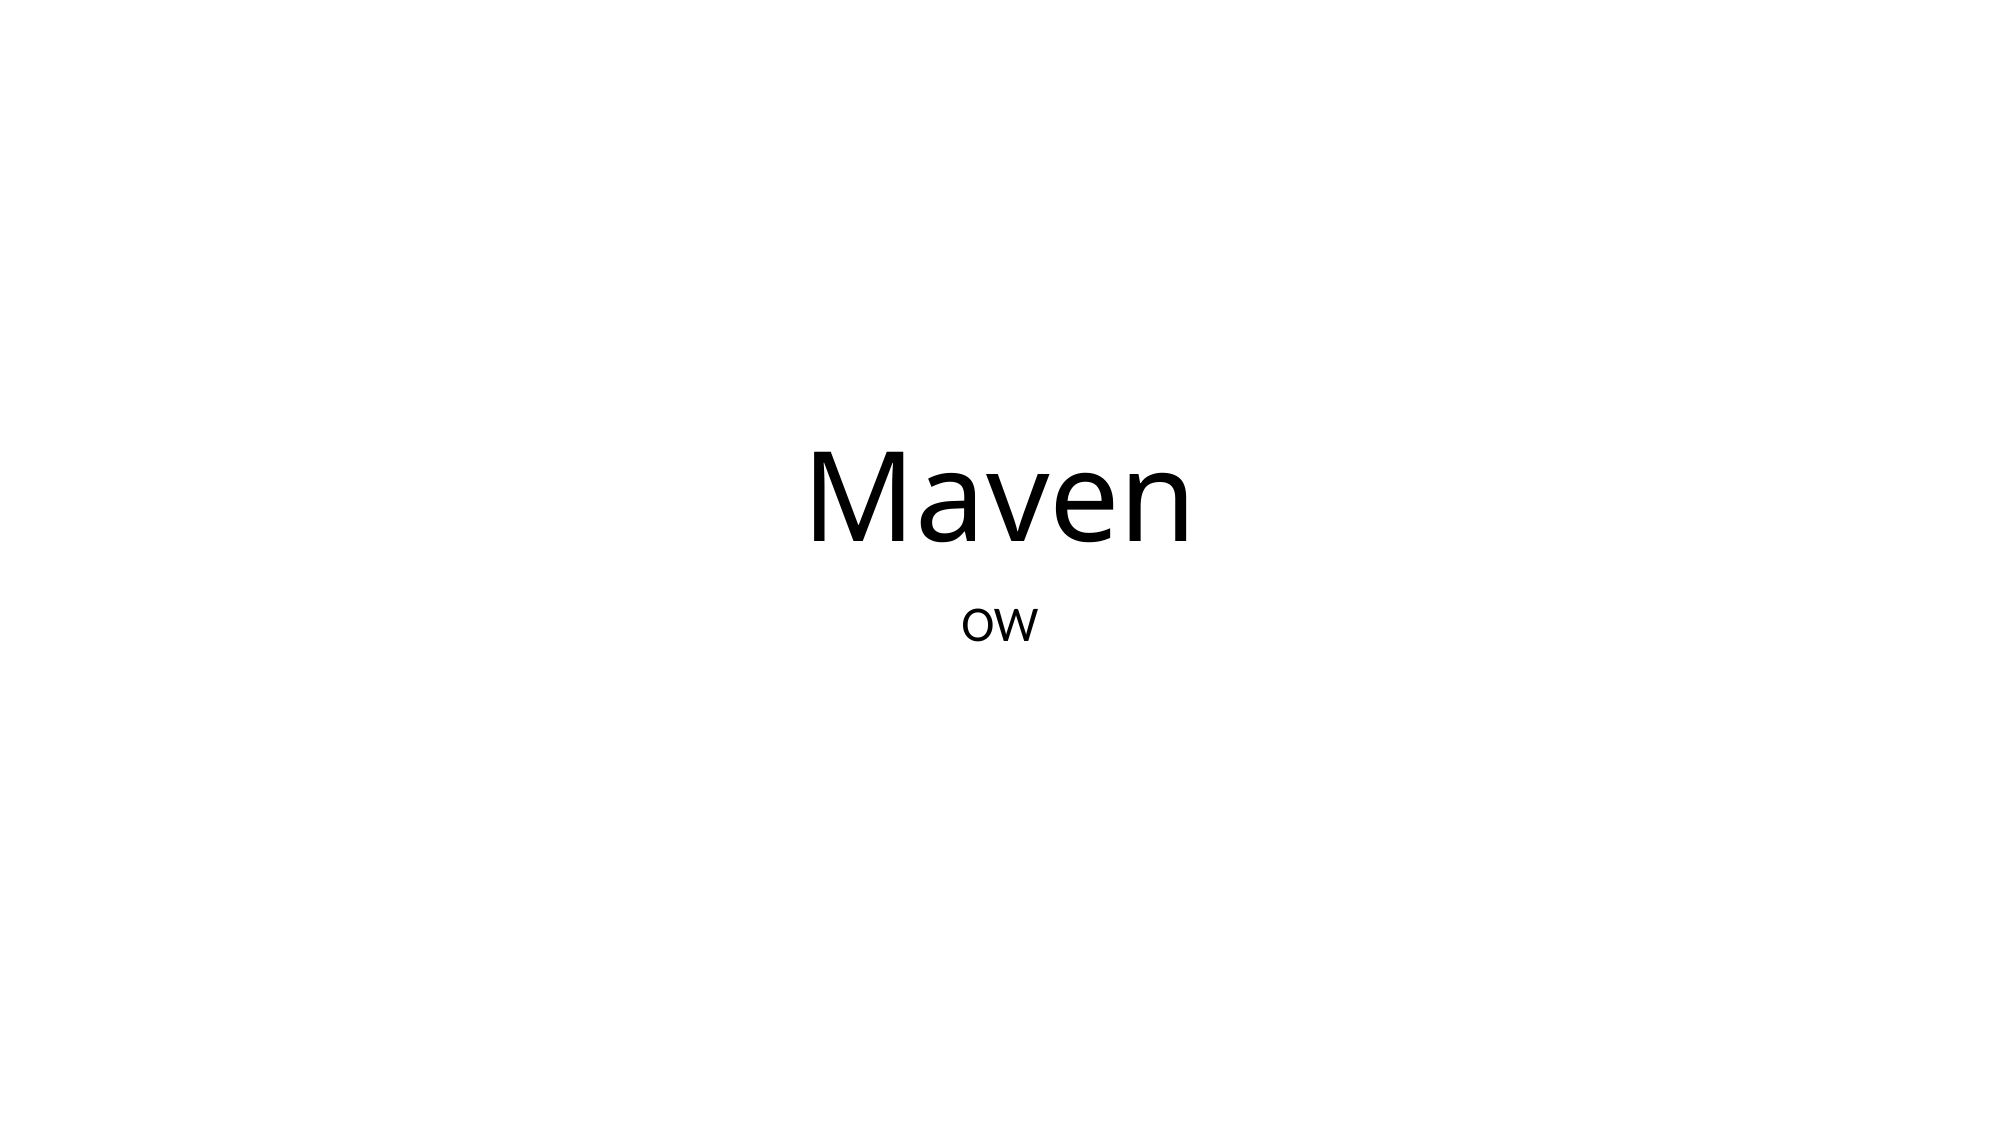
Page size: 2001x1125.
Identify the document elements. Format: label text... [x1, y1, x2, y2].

title Maven [249, 184, 1750, 576]
subtitle OW [249, 590, 1750, 863]
